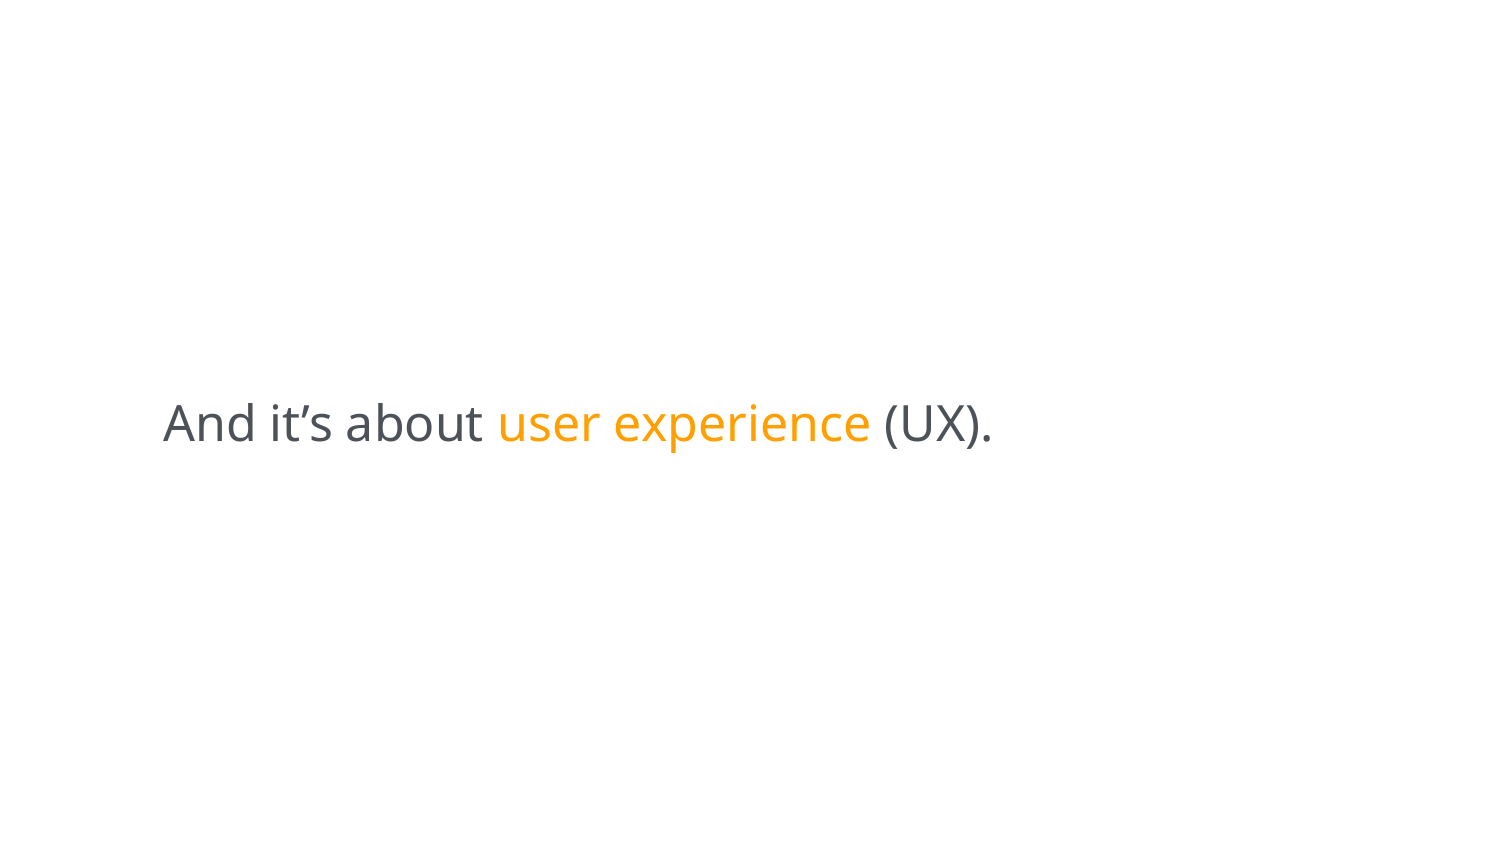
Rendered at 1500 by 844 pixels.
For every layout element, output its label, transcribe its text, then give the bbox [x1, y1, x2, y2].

text_box And it’s about user experience (UX). [148, 190, 1352, 654]
